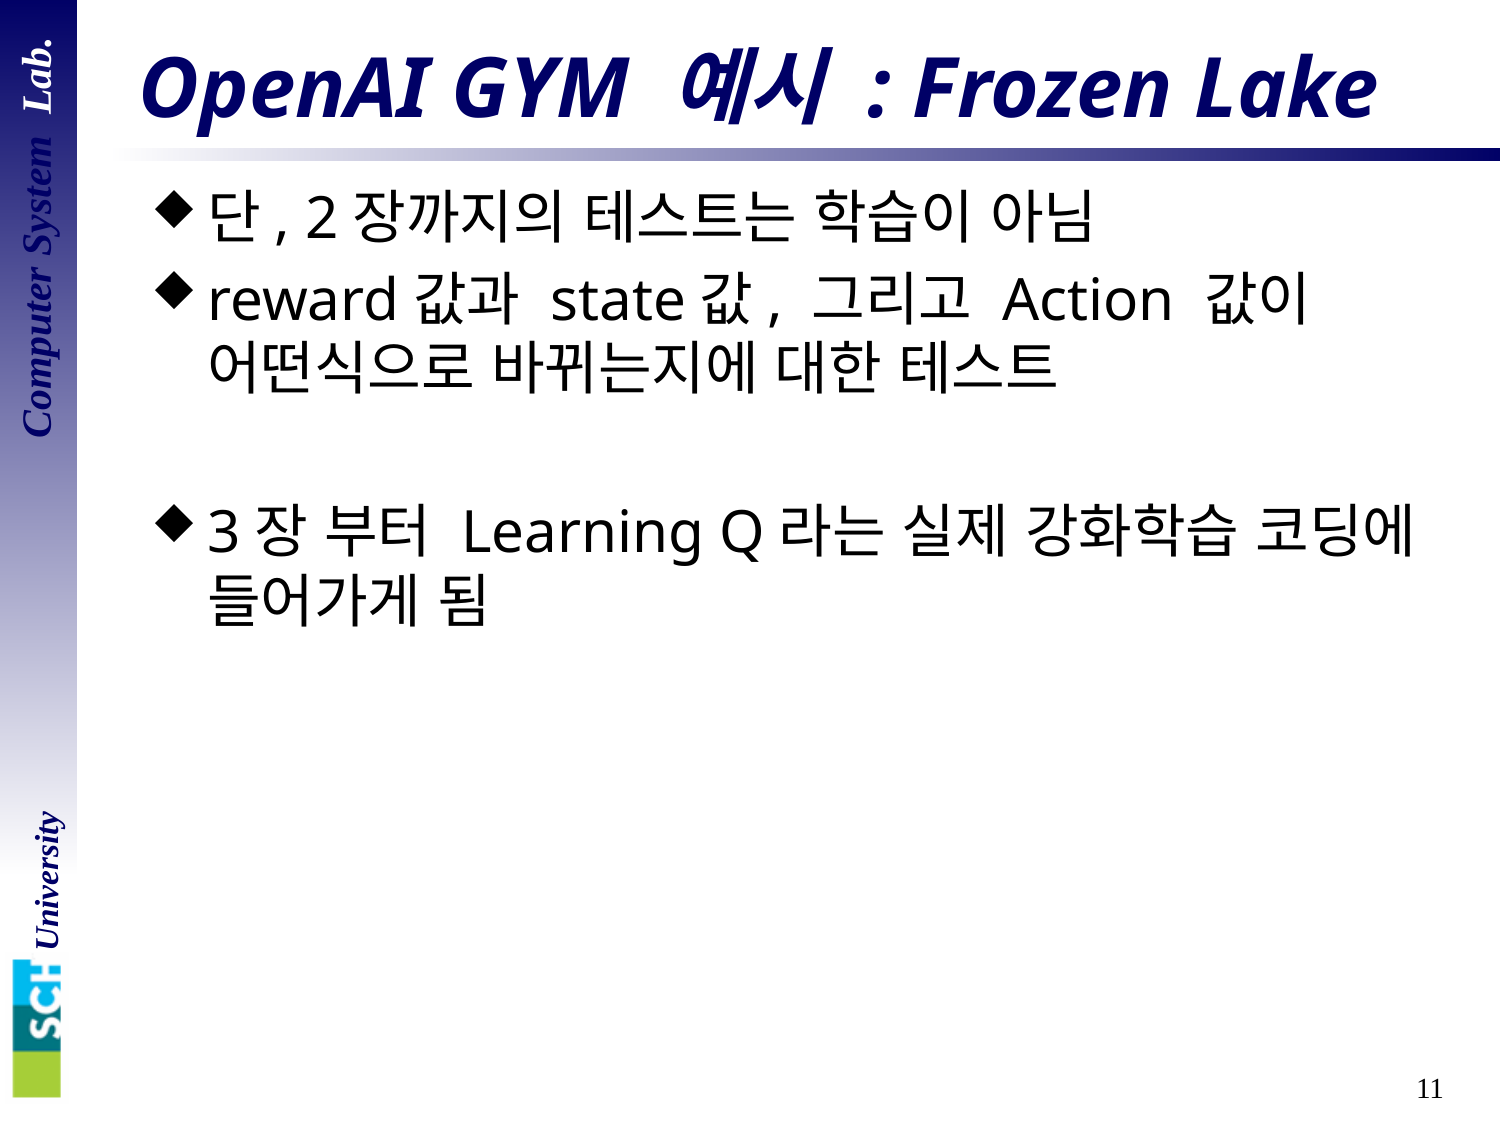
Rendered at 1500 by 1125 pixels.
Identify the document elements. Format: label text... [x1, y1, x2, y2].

list 단, 2장까지의 테스트는 학습이 아님 reward값과 state값, 그리고 Action 값이 어떤식으로 바뀌는지에 대한 테스트 3장 부터 Learning Q라는 실제 강화학습 코딩에 들어가게 됨 [135, 172, 1448, 1038]
text_box [277, 97, 1500, 173]
title OpenAI GYM 예시 : Frozen Lake [123, 25, 1460, 143]
picture [5, 952, 69, 1104]
